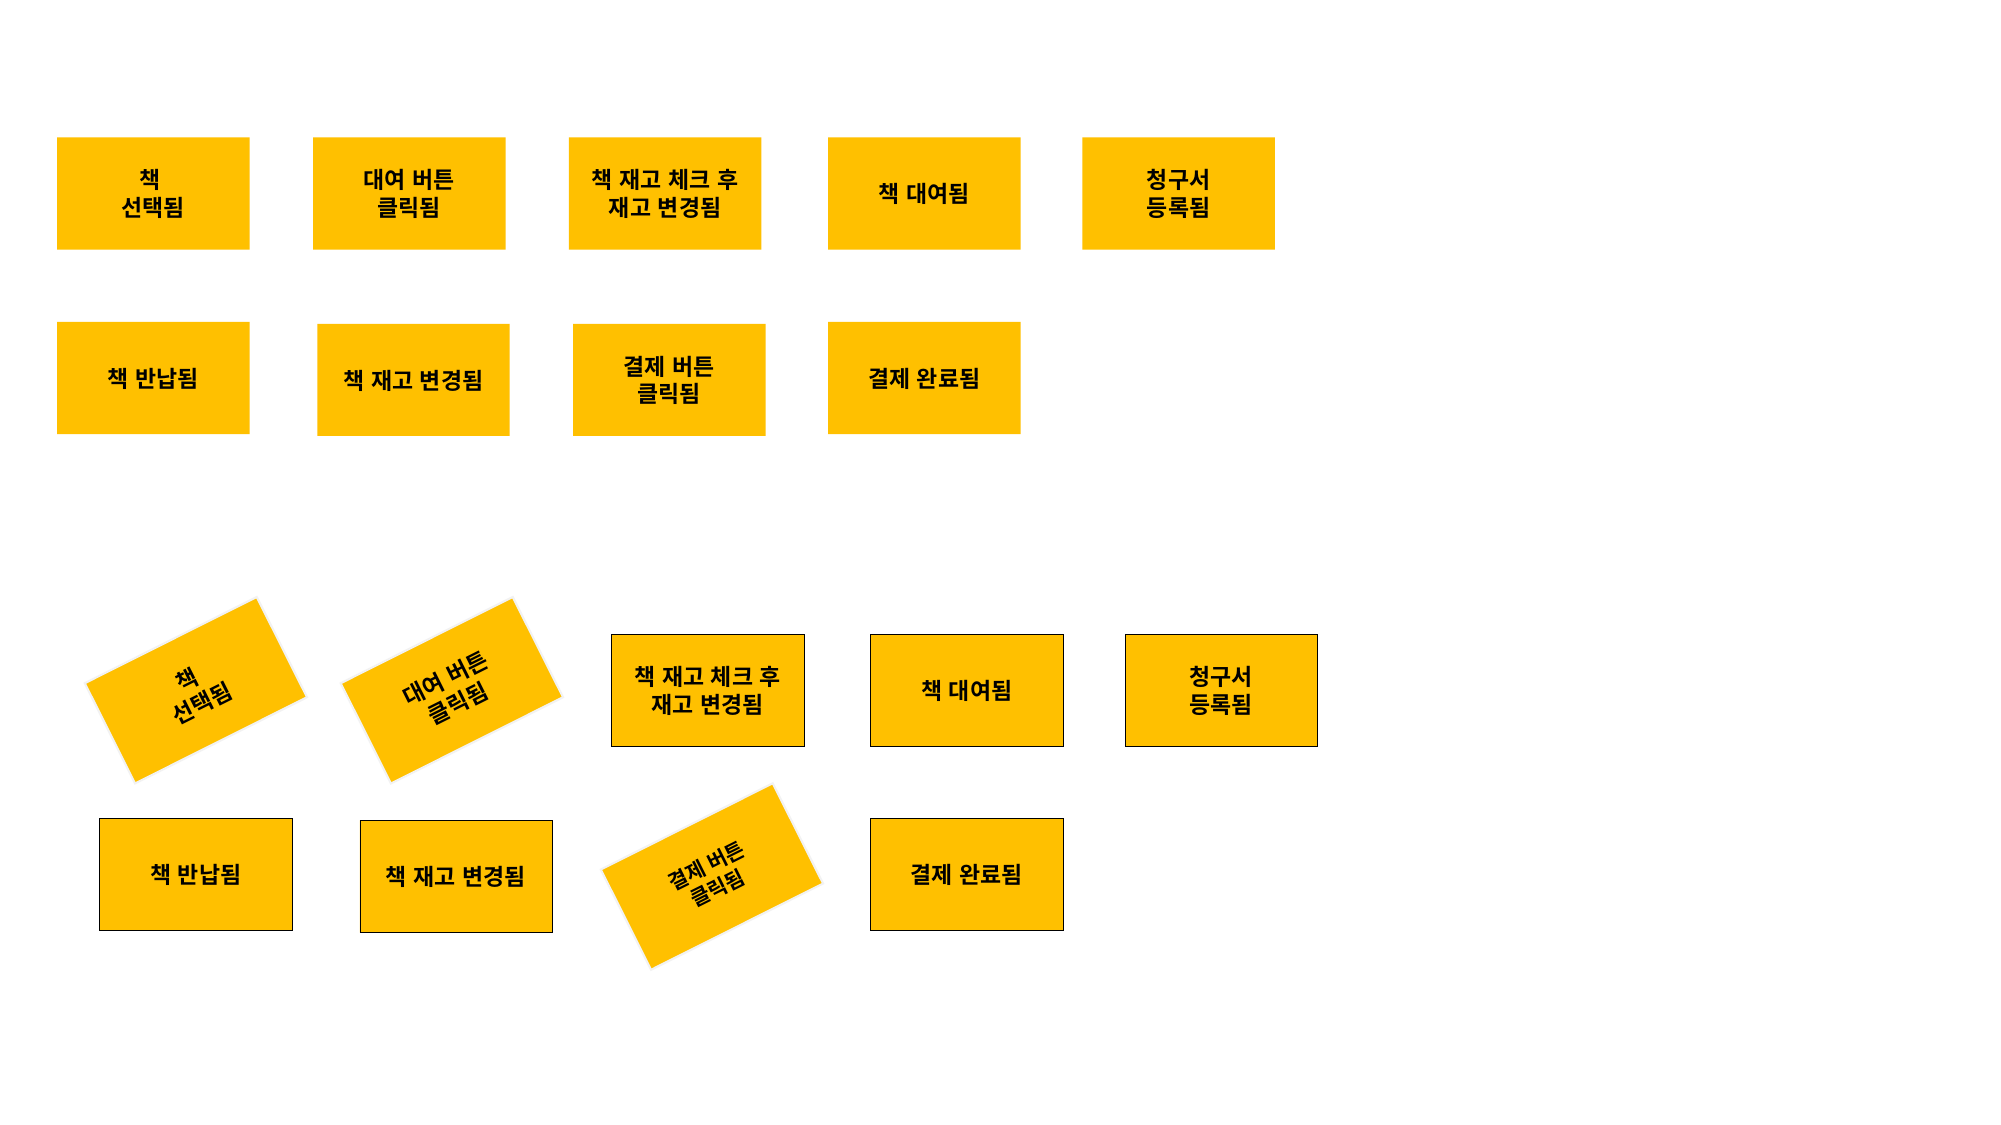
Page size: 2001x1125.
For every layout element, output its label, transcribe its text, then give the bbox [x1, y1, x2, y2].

text_box 결제 완료됨 [870, 818, 1064, 932]
text_box 대여 버튼 클릭됨 [312, 136, 507, 251]
text_box 청구서 등록됨 [1124, 633, 1318, 747]
text_box 책 반납됨 [99, 818, 293, 932]
text_box 책 재고 변경됨 [316, 323, 511, 437]
text_box 책 대여됨 [827, 136, 1022, 251]
text_box 대여 버튼 클릭됨 [339, 595, 565, 785]
text_box 책 재고 변경됨 [359, 819, 553, 934]
text_box 청구서 등록됨 [1081, 136, 1276, 251]
text_box 책 선택됨 [83, 595, 309, 785]
text_box 결제 완료됨 [827, 321, 1022, 435]
text_box 책 반납됨 [56, 321, 251, 435]
text_box 결제 버튼 클릭됨 [599, 781, 825, 972]
text_box 책 대여됨 [870, 633, 1064, 747]
text_box 책 재고 체크 후 재고 변경됨 [611, 633, 805, 747]
text_box 결제 버튼 클릭됨 [572, 323, 767, 437]
text_box 책 선택됨 [56, 136, 251, 251]
text_box 책 재고 체크 후 재고 변경됨 [568, 136, 762, 251]
